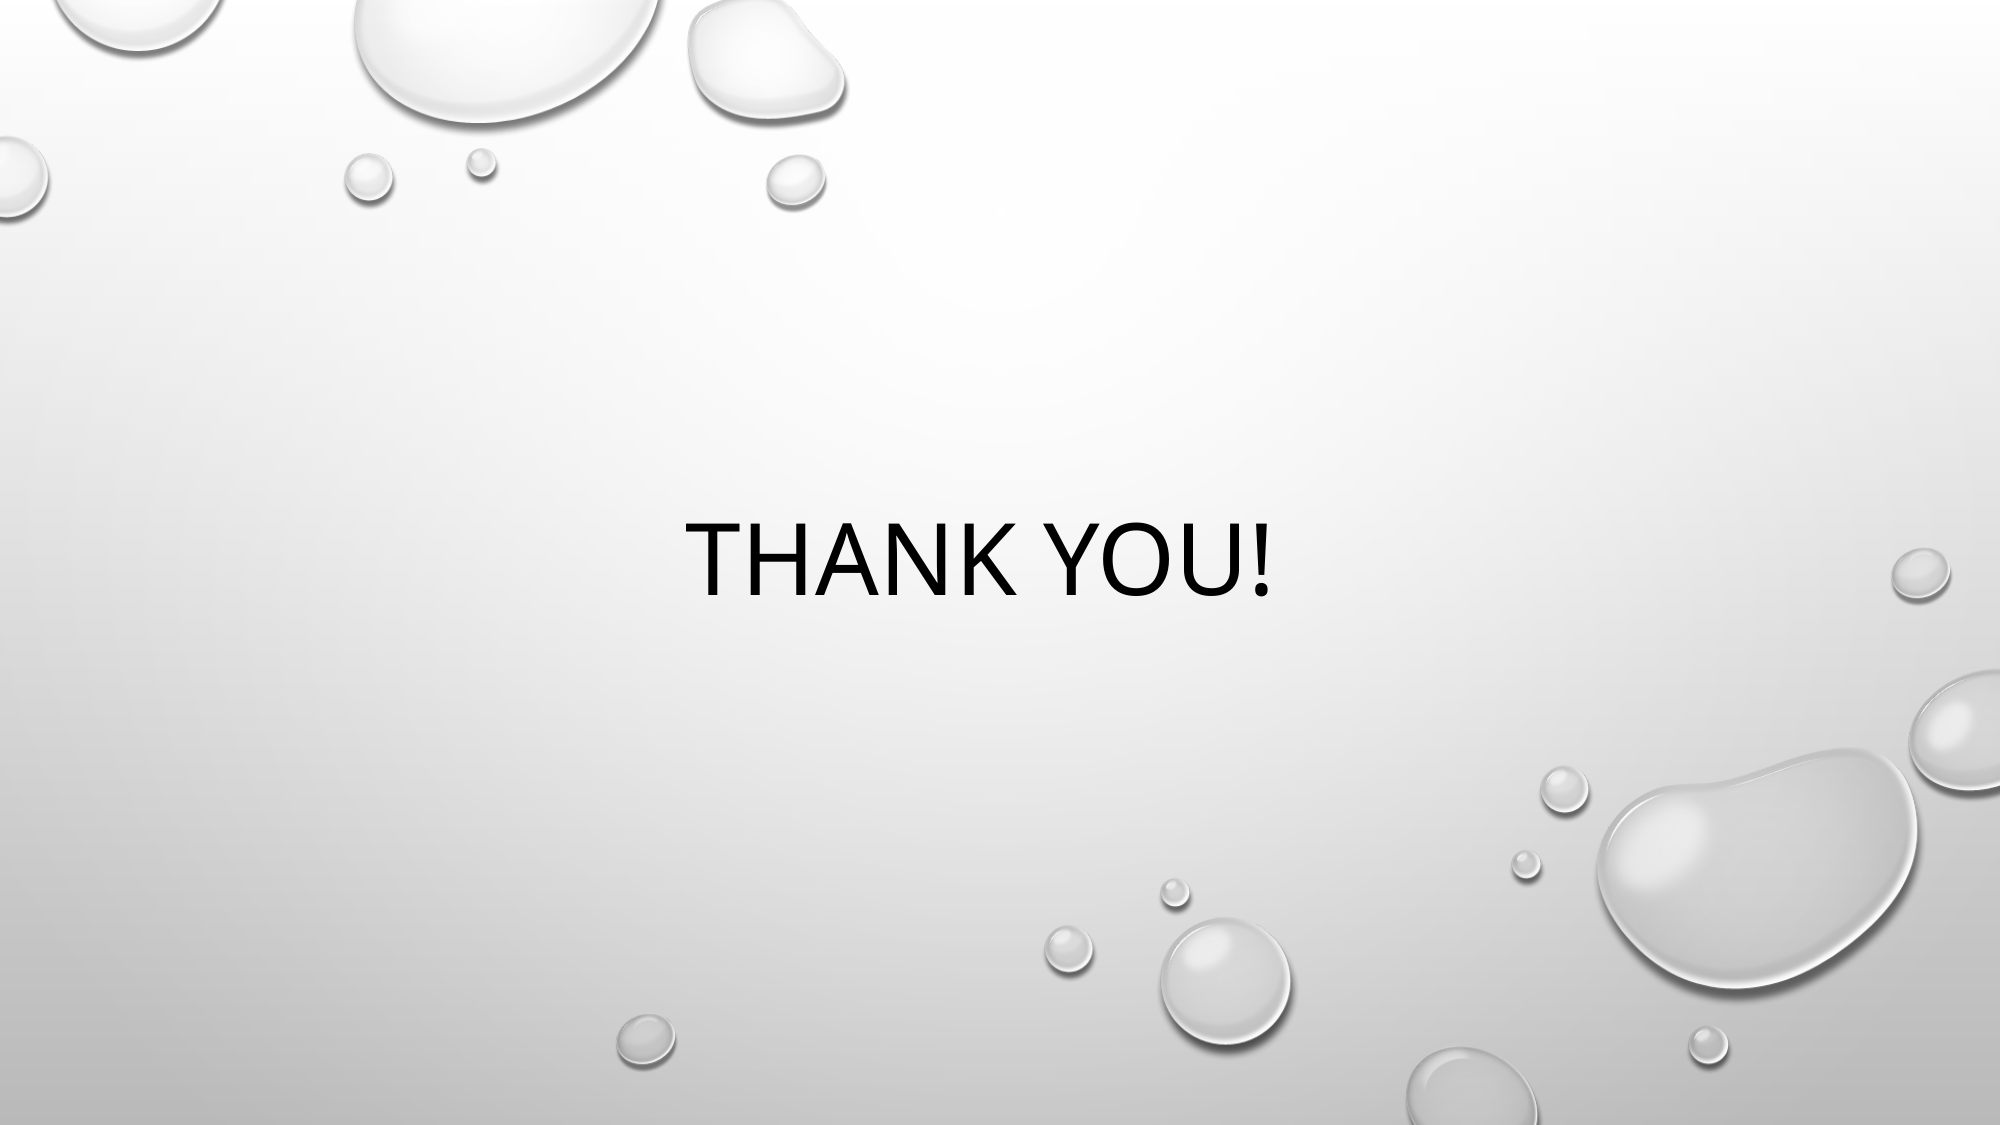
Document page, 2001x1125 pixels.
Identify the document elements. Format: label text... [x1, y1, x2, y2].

title Thank you! [267, 213, 1694, 625]
picture [0, 0, 2000, 1125]
